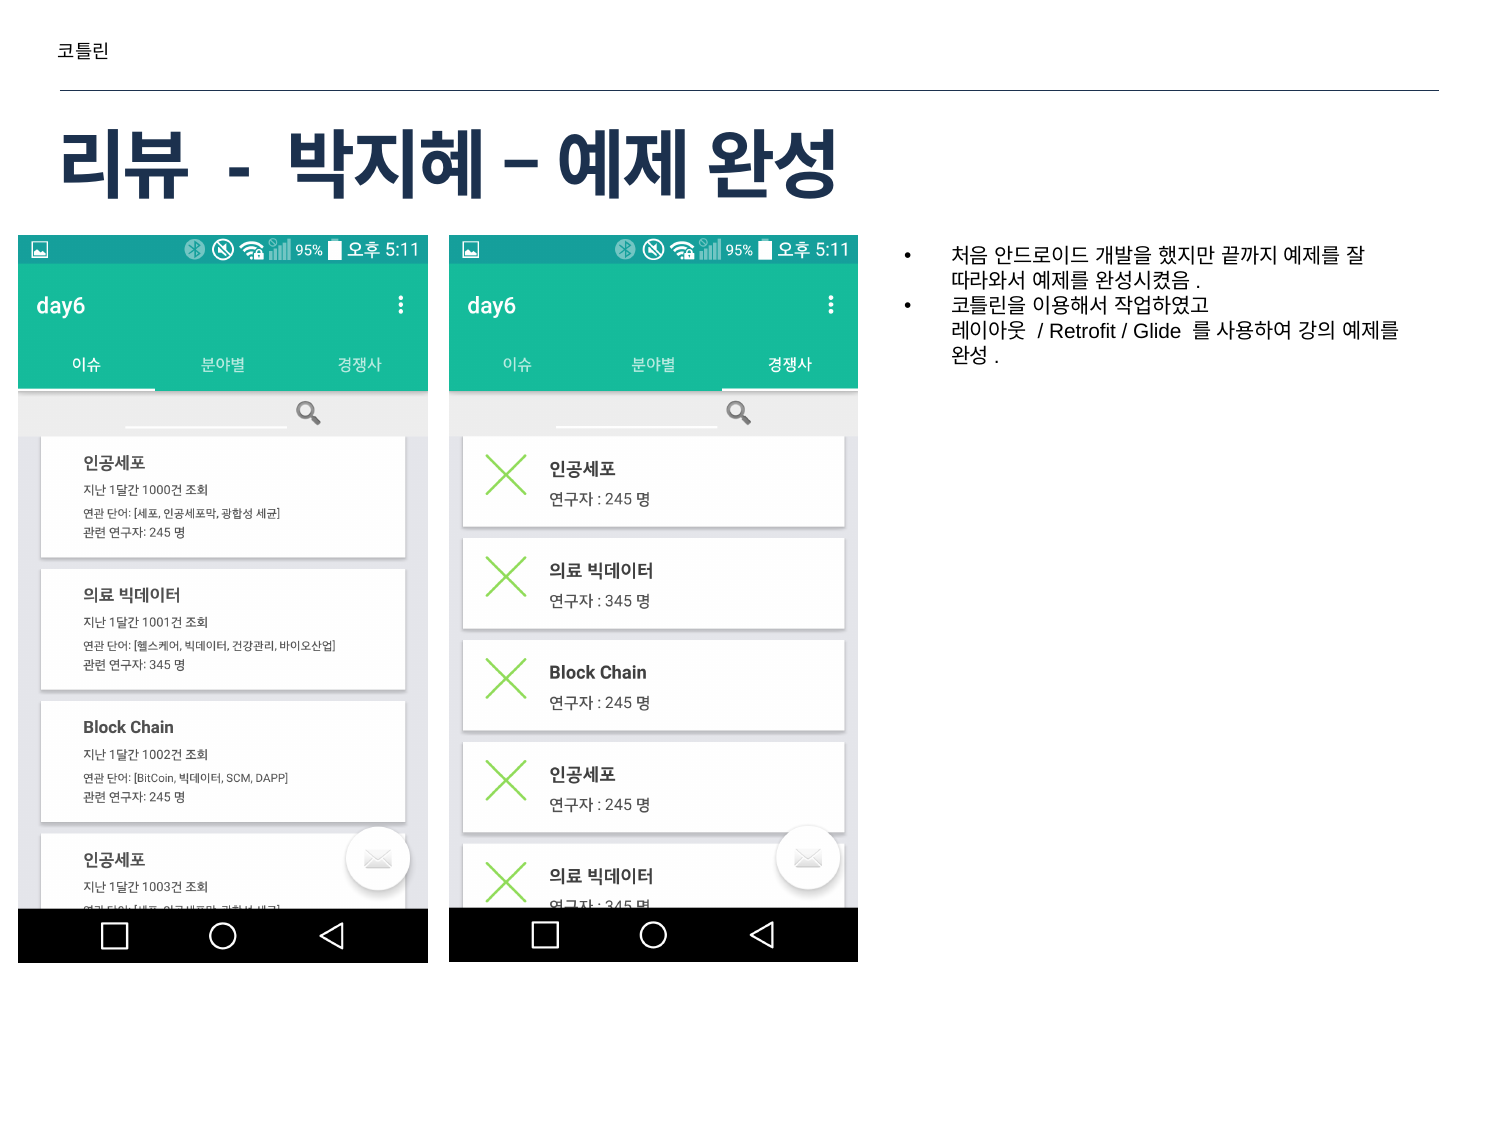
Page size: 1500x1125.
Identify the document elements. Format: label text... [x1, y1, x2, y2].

text_box 코틀린 [43, 32, 303, 70]
picture [18, 234, 428, 963]
title 리뷰 - 박지혜 – 예제 완성 [42, 114, 1454, 211]
text_box [42, 235, 1433, 1033]
picture [448, 234, 858, 962]
text_box 처음 안드로이드 개발을 했지만 끝까지 예제를 잘 따라와서 예제를 완성시켰음. 코틀린을 이용해서 작업하였고 레이아웃 / Retrofit / Glide 를 사용하여 강의 예제를 완성. [889, 235, 1439, 375]
